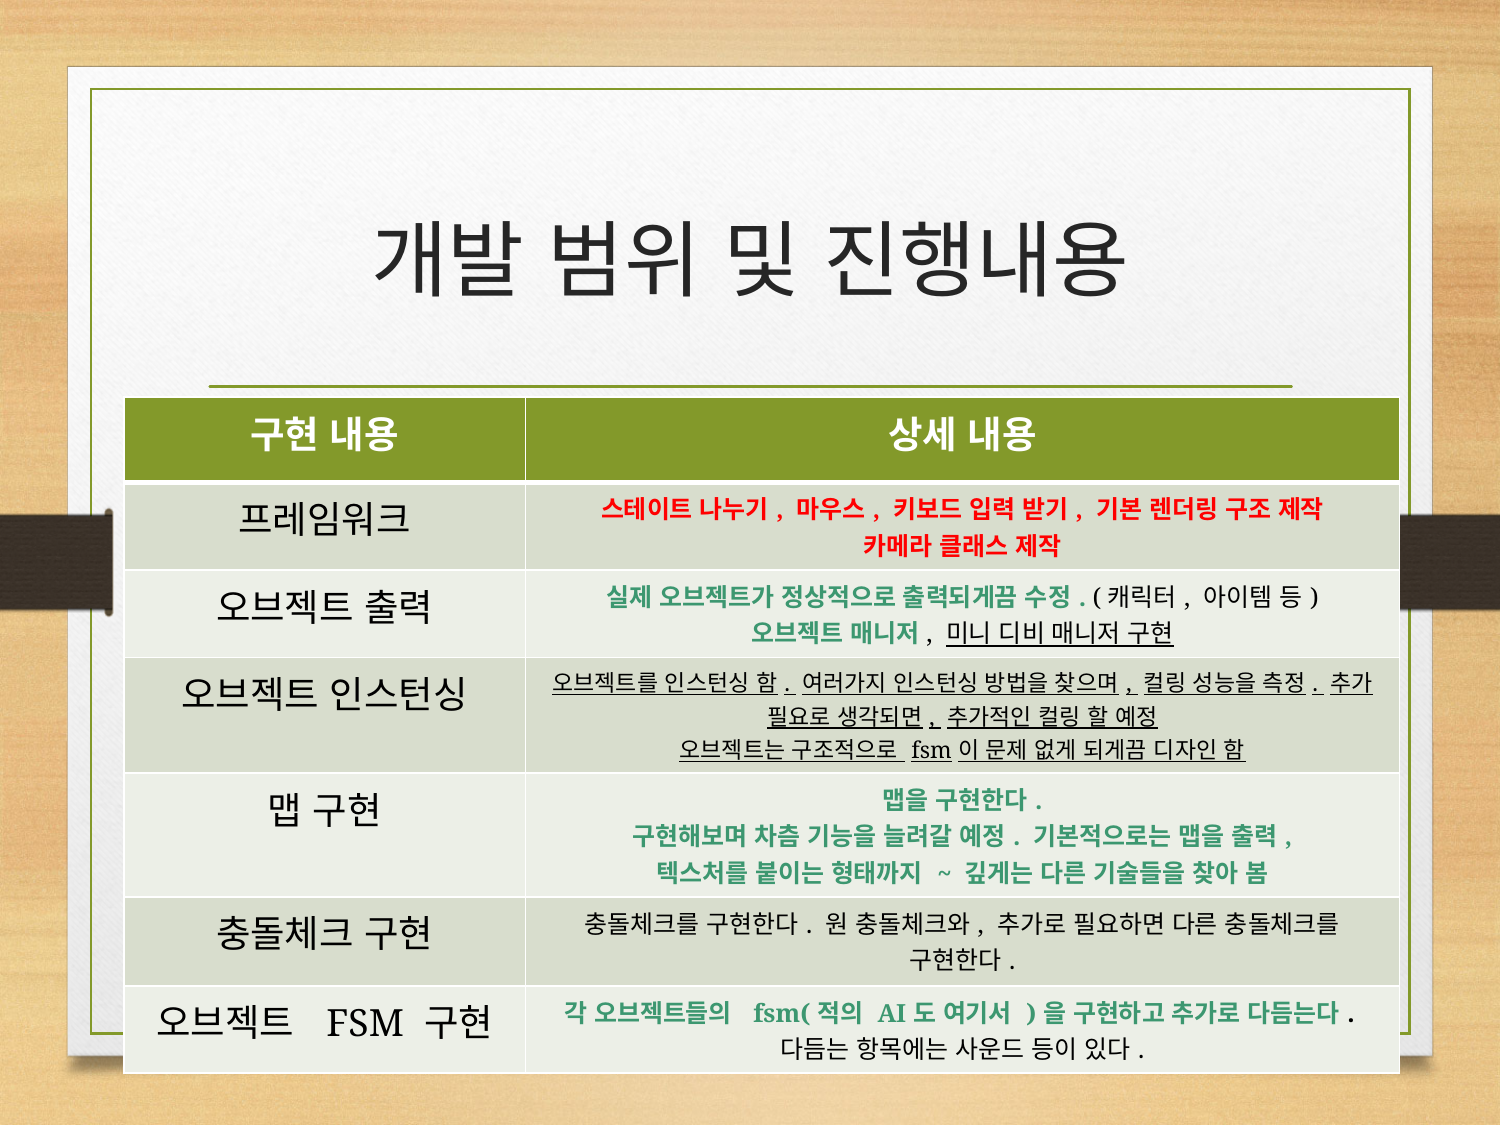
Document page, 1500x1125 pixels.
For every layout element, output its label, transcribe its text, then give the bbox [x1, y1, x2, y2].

table_cell 맵을 구현한다. 구현해보며 차츰 기능을 늘려갈 예정. 기본적으로는 맵을 출력, 텍스처를 붙이는 형태까지 ~ 깊게는 다른 기술들을 찾아 봄 [526, 774, 1399, 896]
table_cell 프레임워크 [125, 485, 525, 569]
table_cell 충돌체크를 구현한다. 원 충돌체크와, 추가로 필요하면 다른 충돌체크를 구현한다. [526, 898, 1399, 985]
table_cell 각 오브젝트들의 fsm(적의 AI도 여기서 )을 구현하고 추가로 다듬는다. 다듬는 항목에는 사운드 등이 있다. [526, 987, 1399, 1072]
table_header 상세 내용 [526, 398, 1399, 480]
table_cell 맵 구현 [125, 774, 525, 896]
table_cell 오브젝트 출력 [125, 571, 525, 657]
picture [0, 0, 1500, 1125]
table_header 구현 내용 [125, 398, 525, 480]
table_cell 스테이트 나누기, 마우스, 키보드 입력 받기, 기본 렌더링 구조 제작 카메라 클래스 제작 [526, 485, 1399, 569]
table_cell 오브젝트를 인스턴싱 함. 여러가지 인스턴싱 방법을 찾으며, 컬링 성능을 측정. 추가 필요로 생각되면, 추가적인 컬링 할 예정 오브젝트는 구조적으로 fsm이 문제 없게 되게끔 디자인 함 [526, 658, 1399, 772]
table_cell 실제 오브젝트가 정상적으로 출력되게끔 수정. (캐릭터, 아이템 등) 오브젝트 매니저, 미니 디비 매니저 구현 [526, 571, 1399, 657]
title 개발 범위 및 진행내용 [193, 150, 1309, 365]
table_cell 충돌체크 구현 [125, 898, 525, 985]
table_cell 오브젝트 FSM 구현 [125, 987, 525, 1072]
table_cell 오브젝트 인스턴싱 [125, 658, 525, 772]
